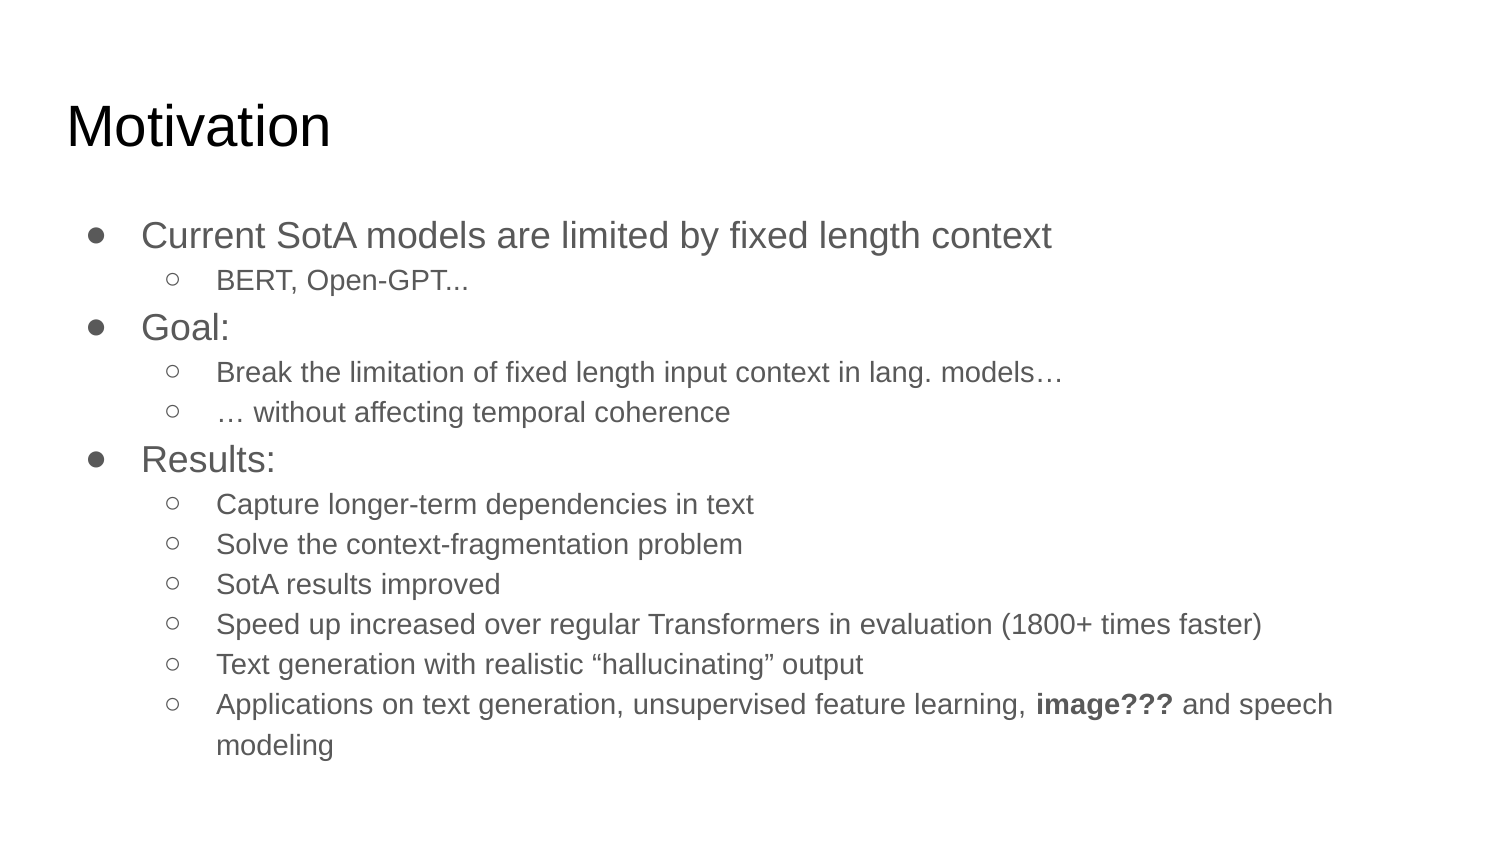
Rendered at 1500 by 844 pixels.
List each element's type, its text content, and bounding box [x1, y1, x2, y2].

title Motivation [51, 72, 1449, 167]
list Current SotA models are limited by fixed length context BERT, Open-GPT... Goal: Break the limitation of fixed length input context in lang. models… … without affecting temporal coherence Results: Capture longer-term dependencies in text Solve the context-fragmentation problem SotA results improved Speed up increased over regular Transformers in evaluation (1800+ times faster) Text generation with realistic “hallucinating” output Applications on text generation, unsupervised feature learning, image??? and speech modeling [51, 189, 1449, 750]
